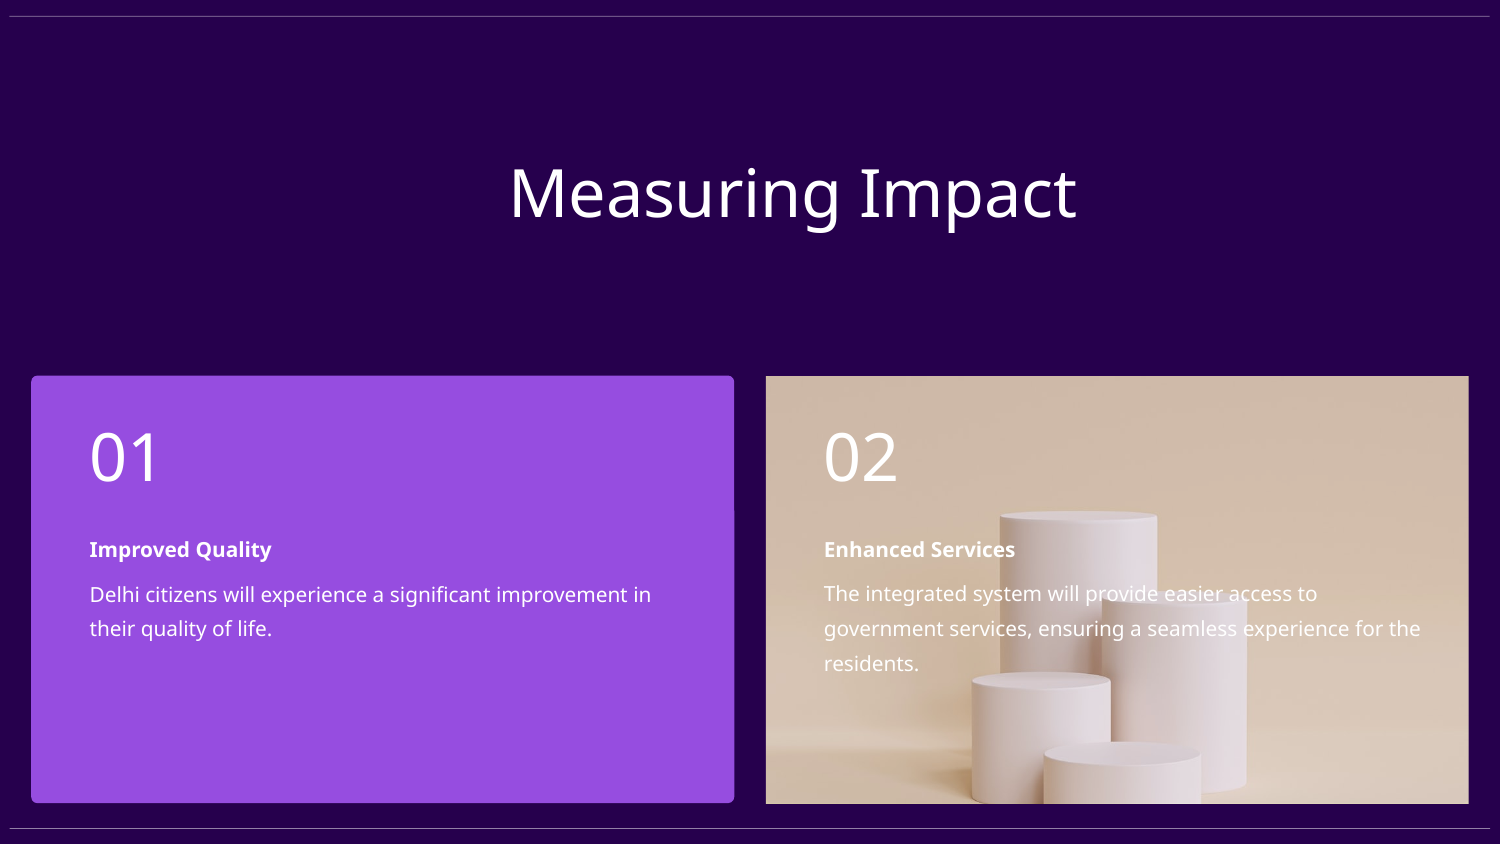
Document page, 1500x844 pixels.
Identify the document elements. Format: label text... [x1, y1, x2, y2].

text_box Improved Quality [89, 527, 690, 562]
text_box Measuring Impact [508, 157, 1109, 231]
picture [765, 376, 1469, 804]
text_box Delhi citizens will experience a significant improvement in their quality of life. [89, 571, 690, 641]
text_box 01 [89, 421, 690, 495]
text_box [31, 375, 735, 804]
